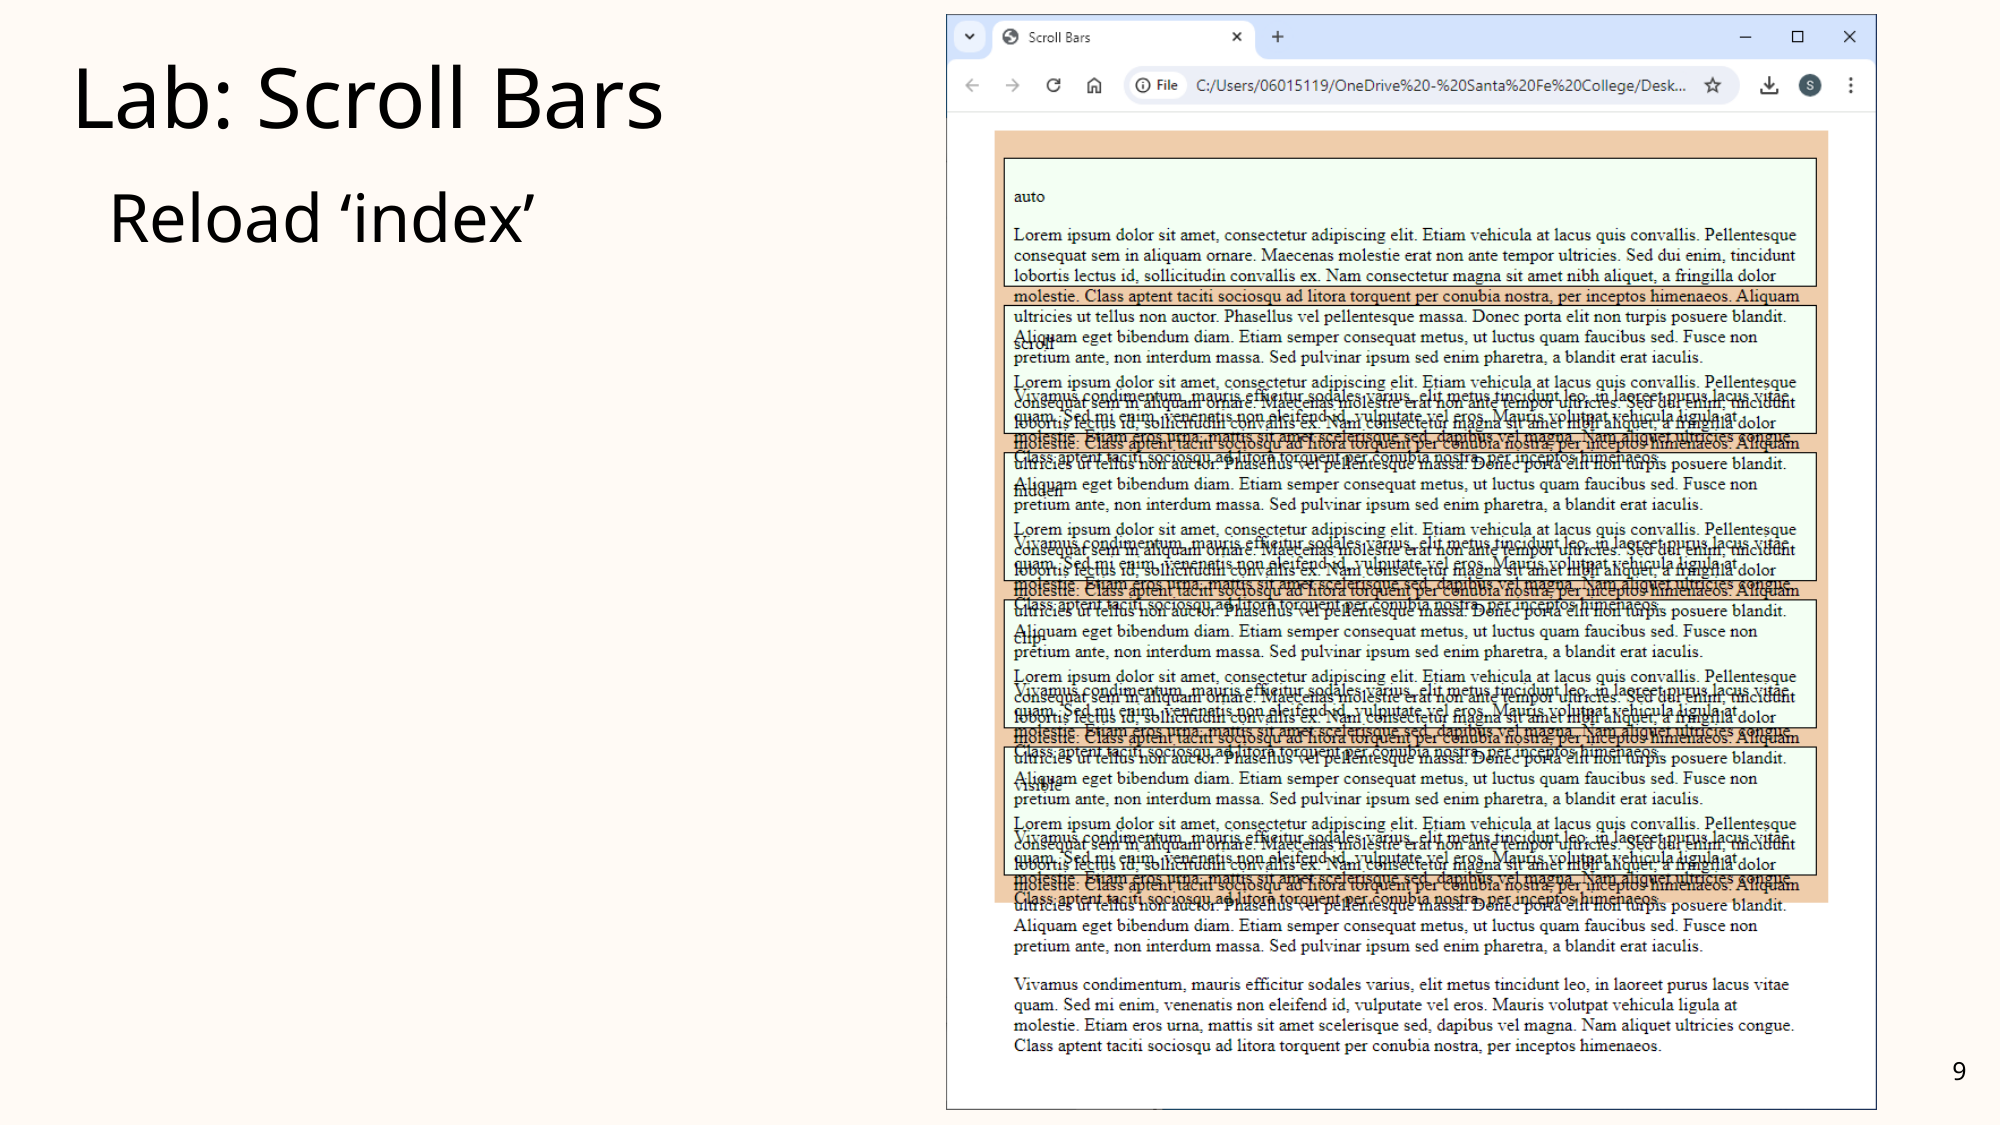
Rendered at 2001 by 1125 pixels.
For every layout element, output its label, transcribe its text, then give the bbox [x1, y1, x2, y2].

text_box Reload ‘index’ [93, 197, 551, 264]
picture [946, 14, 1877, 1111]
slide_number 9 [1896, 1042, 1982, 1103]
title Lab: Scroll Bars [56, 0, 932, 197]
